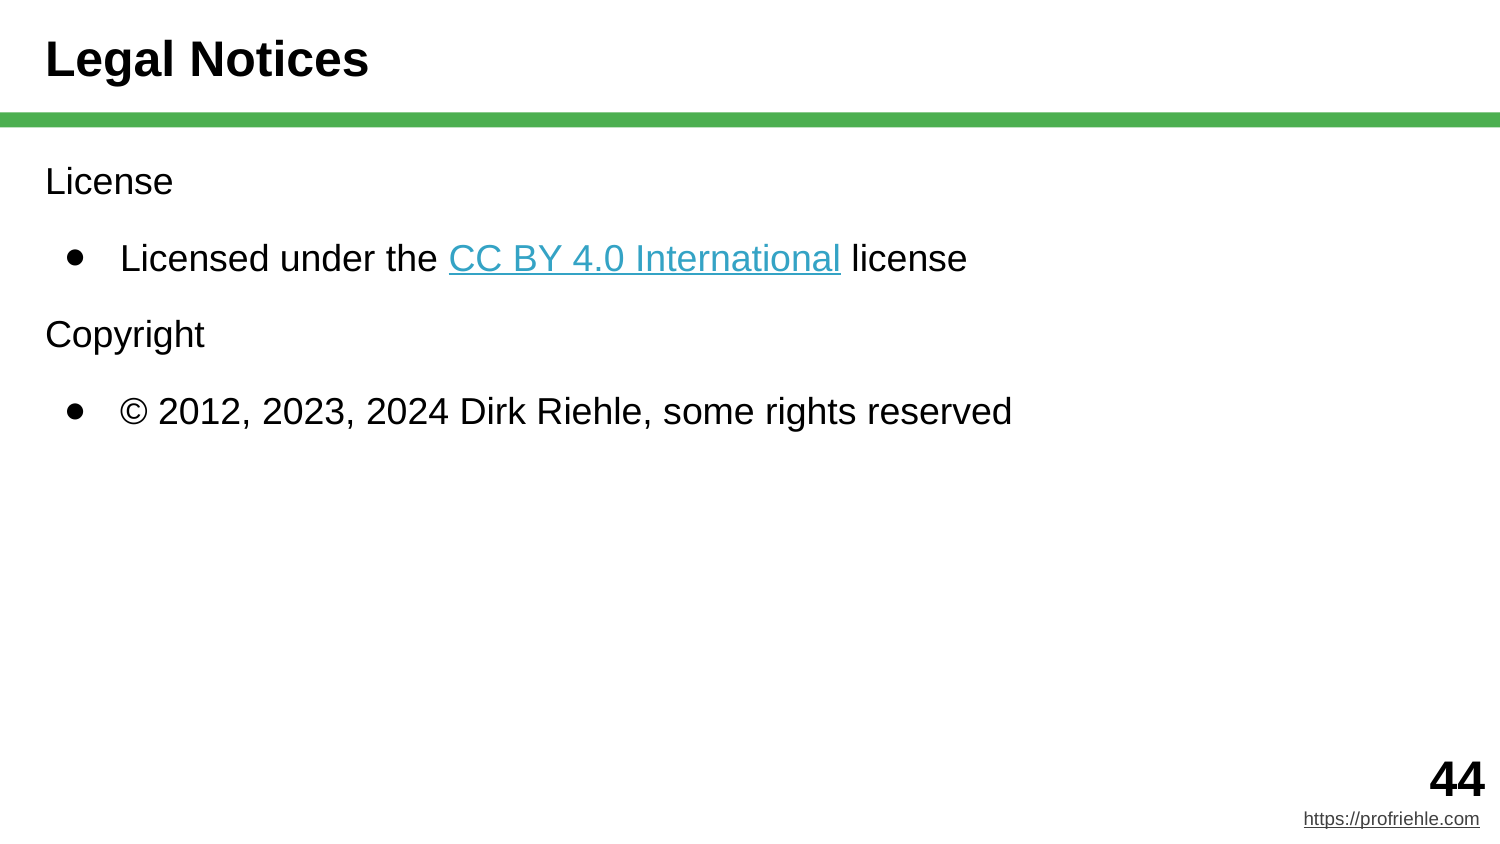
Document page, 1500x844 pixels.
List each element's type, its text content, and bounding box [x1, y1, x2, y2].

slide_number ‹#› https://profriehle.com [1200, 724, 1500, 844]
title Legal Notices [0, 0, 1500, 113]
list License Licensed under the CC BY 4.0 International license Copyright © 2012, 2023, 2024 Dirk Riehle, some rights reserved [45, 150, 1455, 825]
